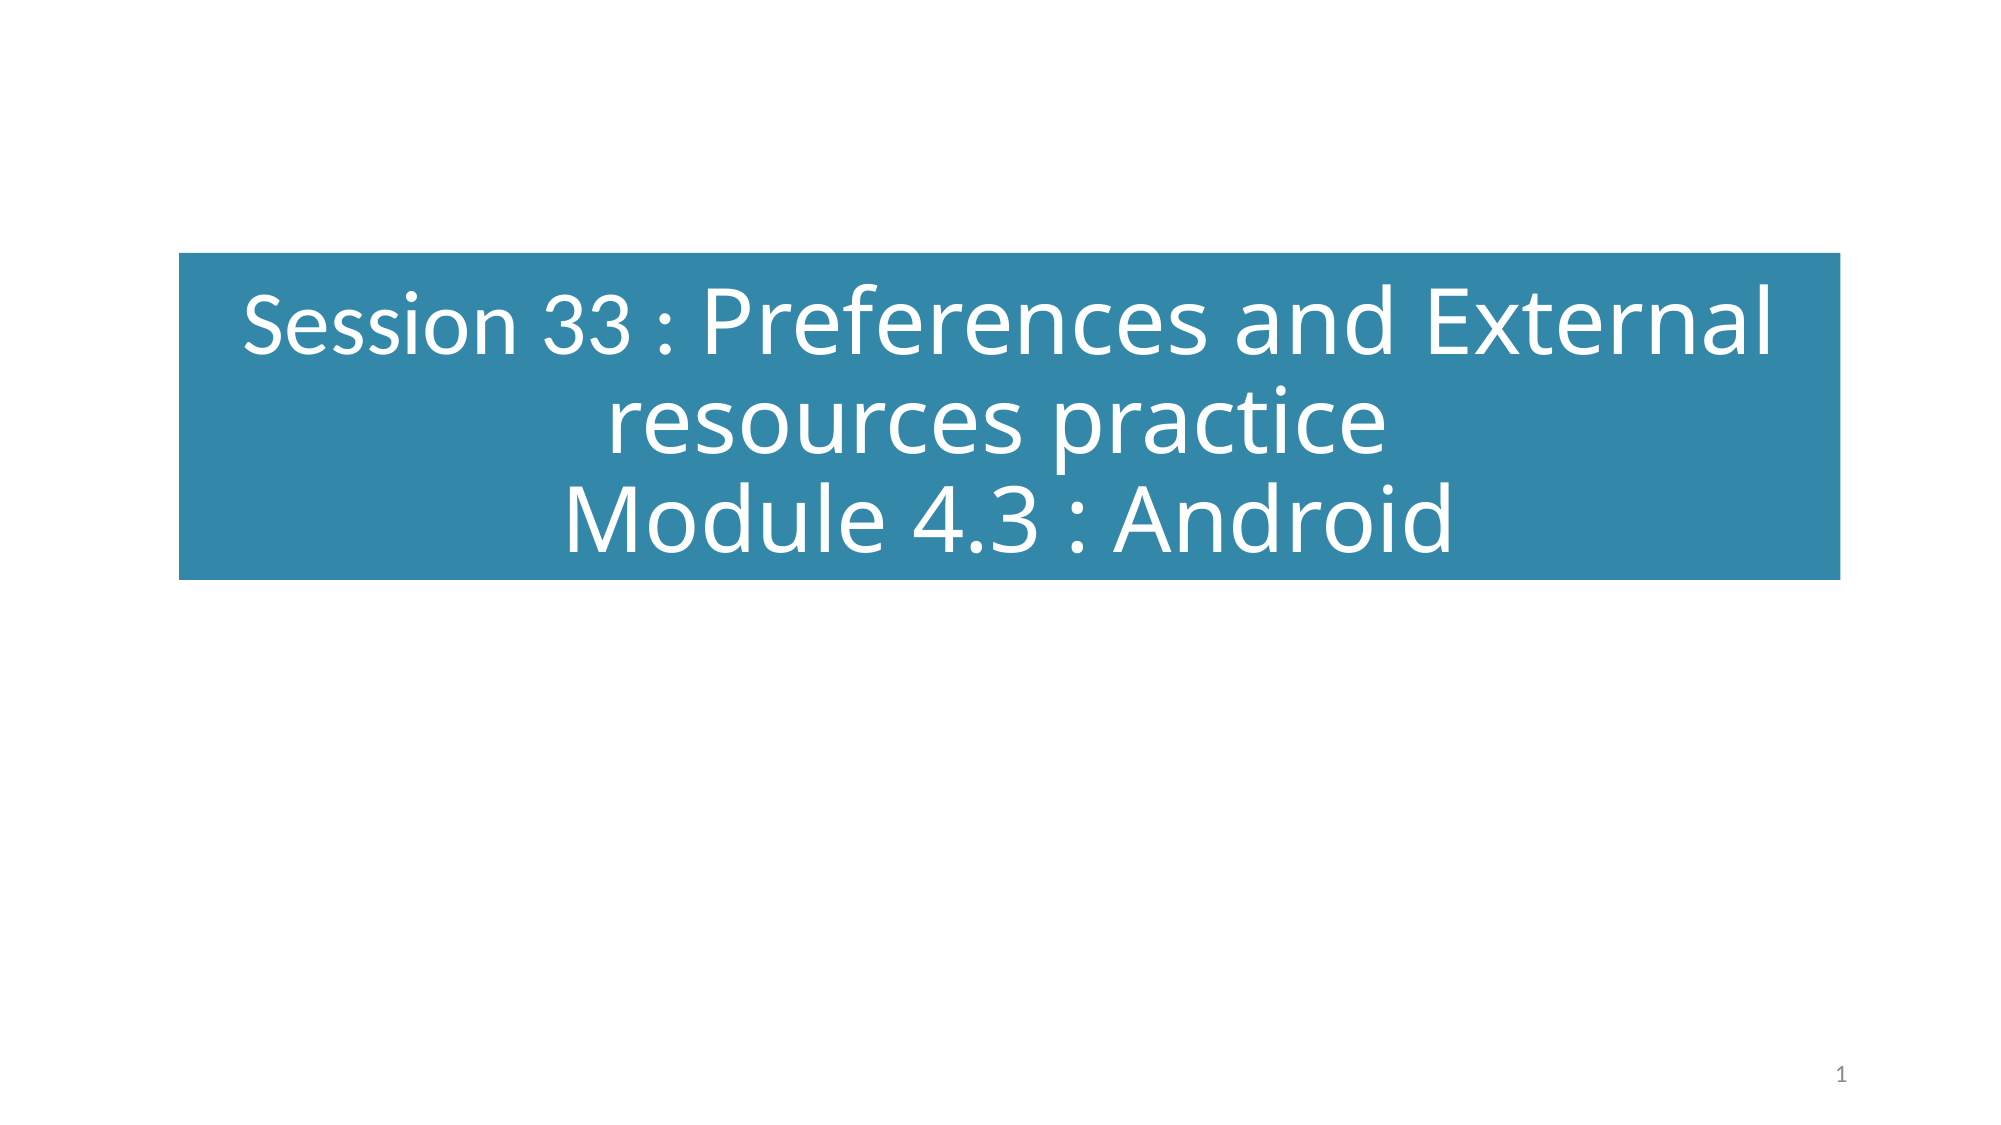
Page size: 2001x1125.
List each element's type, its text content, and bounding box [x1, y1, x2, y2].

title Session 33 : Preferences and External resources practice Module 4.3 : Android [179, 252, 1841, 580]
slide_number 1 [1412, 1042, 1863, 1103]
